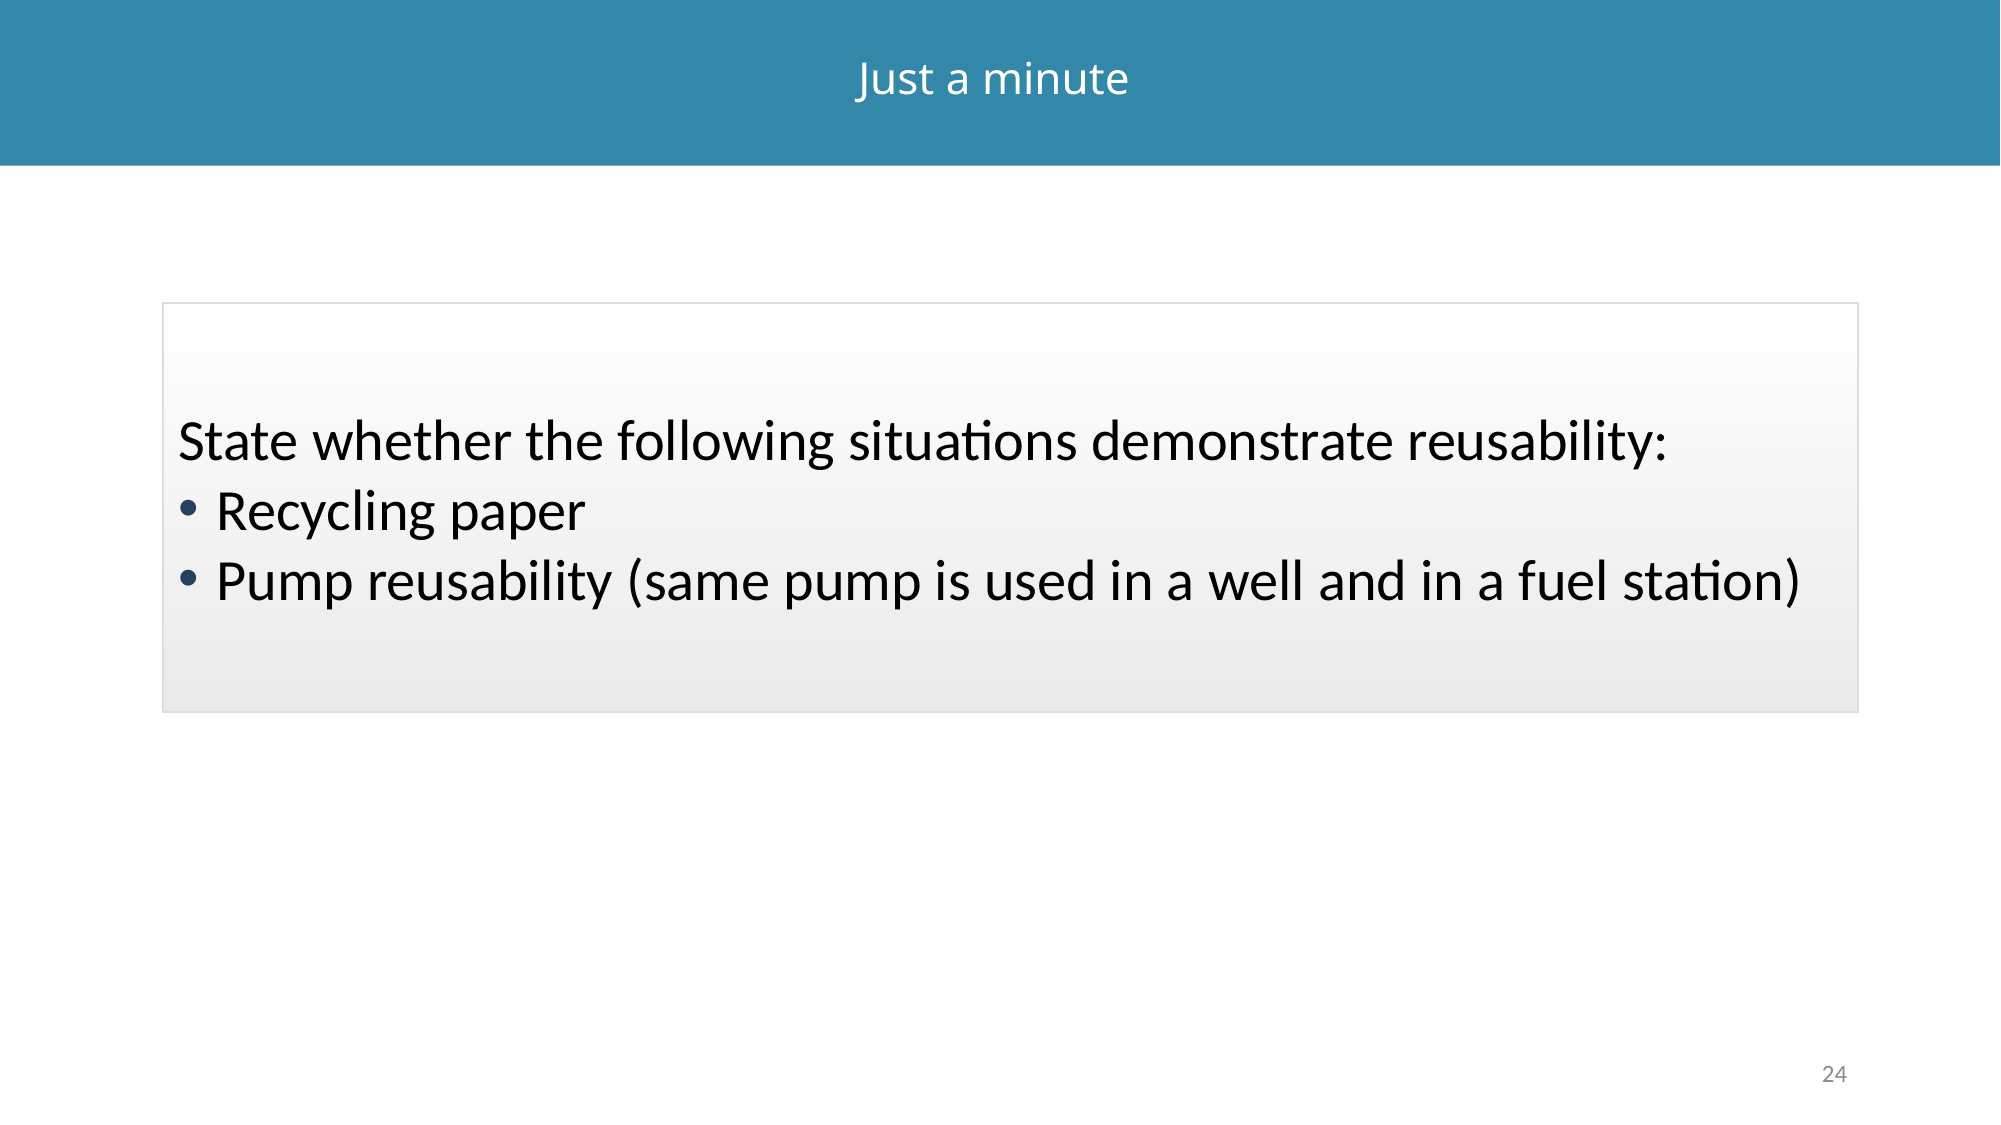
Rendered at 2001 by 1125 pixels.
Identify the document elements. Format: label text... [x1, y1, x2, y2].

slide_number 24 [1412, 1042, 1863, 1103]
title Just a minute [0, 0, 2000, 166]
text_box State whether the following situations demonstrate reusability: Recycling paper Pump reusability (same pump is used in a well and in a fuel station) [163, 302, 1859, 712]
